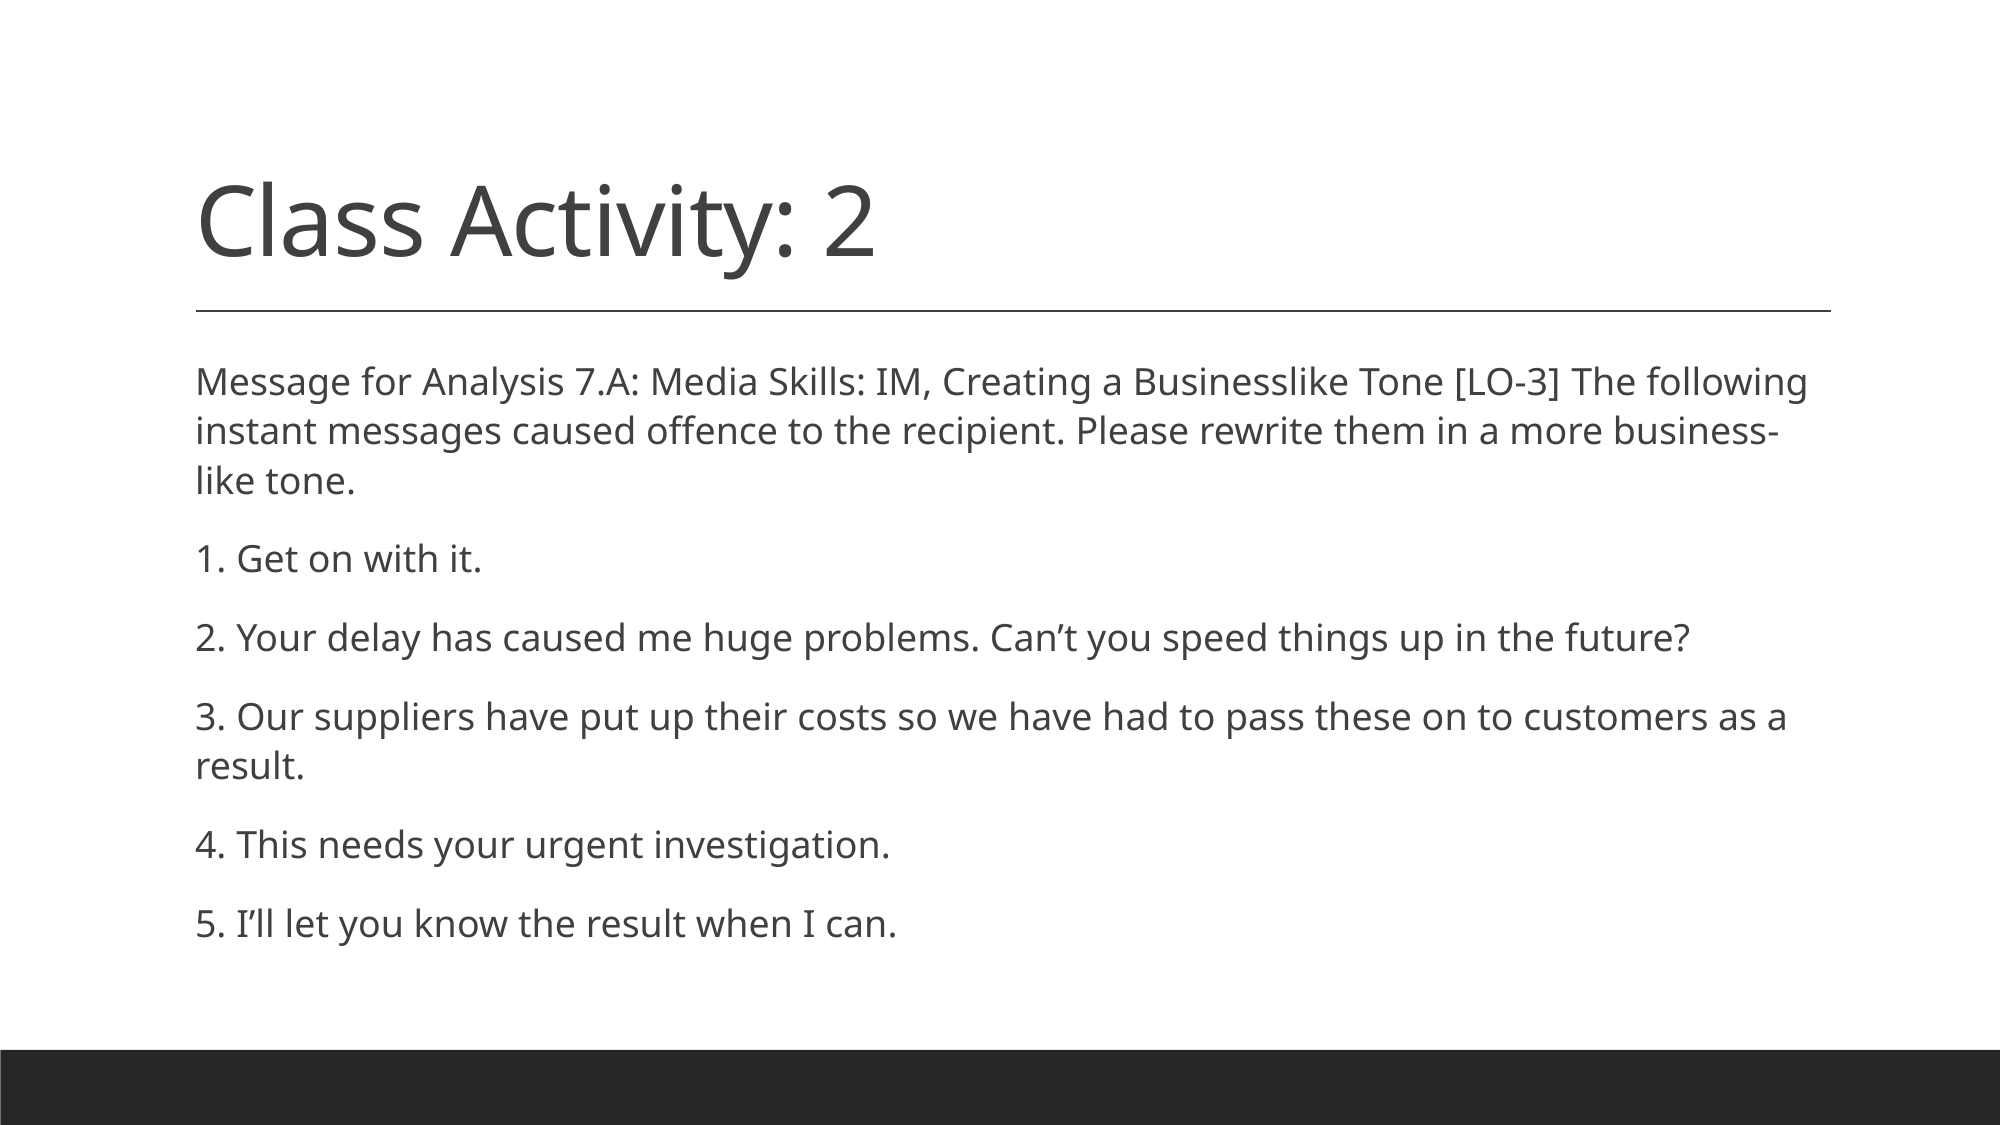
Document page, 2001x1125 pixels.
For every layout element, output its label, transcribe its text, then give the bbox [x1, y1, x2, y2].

title Class Activity: 2 [180, 47, 1830, 285]
list Message for Analysis 7.A: Media Skills: IM, Creating a Businesslike Tone [LO-3] The following instant messages caused offence to the recipient. Please rewrite them in a more business-like tone. 1. Get on with it. 2. Your delay has caused me huge problems. Can’t you speed things up in the future? 3. Our suppliers have put up their costs so we have had to pass these on to customers as a result. 4. This needs your urgent investigation. 5. I’ll let you know the result when I can. [180, 345, 1830, 963]
